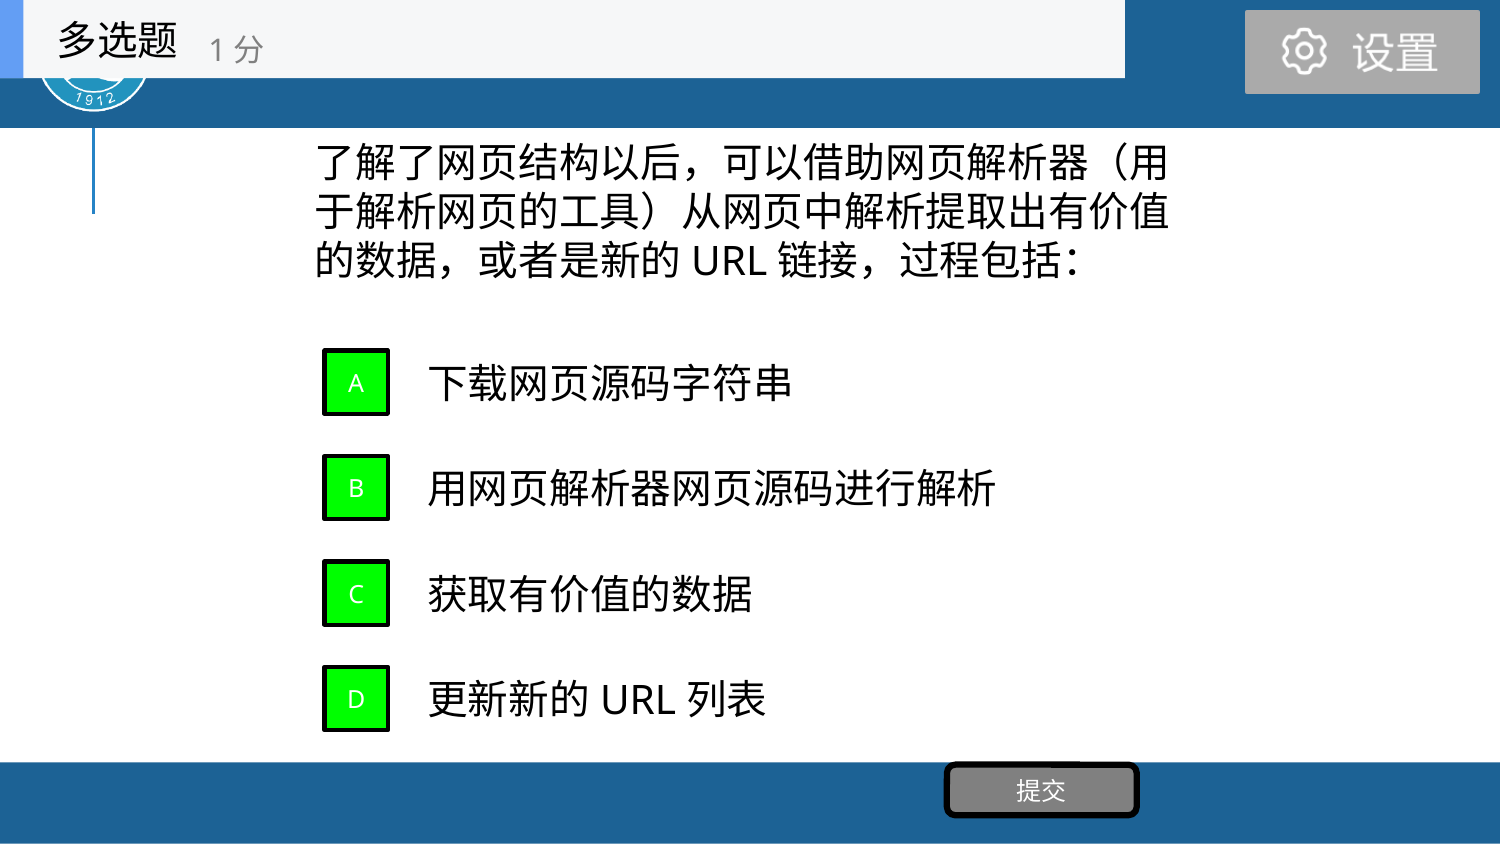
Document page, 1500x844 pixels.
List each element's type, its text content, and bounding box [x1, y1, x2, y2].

text_box D [323, 666, 389, 731]
text_box A [323, 349, 389, 415]
text_box 更新新的URL列表 [412, 659, 1200, 739]
text_box 获取有价值的数据 [412, 553, 1200, 633]
text_box C [323, 560, 389, 626]
text_box 提交 [945, 763, 1139, 817]
text_box B [323, 455, 389, 521]
text_box 下载网页源码字符串 [412, 342, 1200, 422]
picture [1245, 10, 1480, 94]
text_box 了解了网页结构以后，可以借助网页解析器（用于解析网页的工具）从网页中解析提取出有价值的数据，或者是新的URL链接，过程包括： [299, 78, 1200, 342]
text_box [0, 0, 1126, 81]
text_box 用网页解析器网页源码进行解析 [412, 448, 1200, 528]
